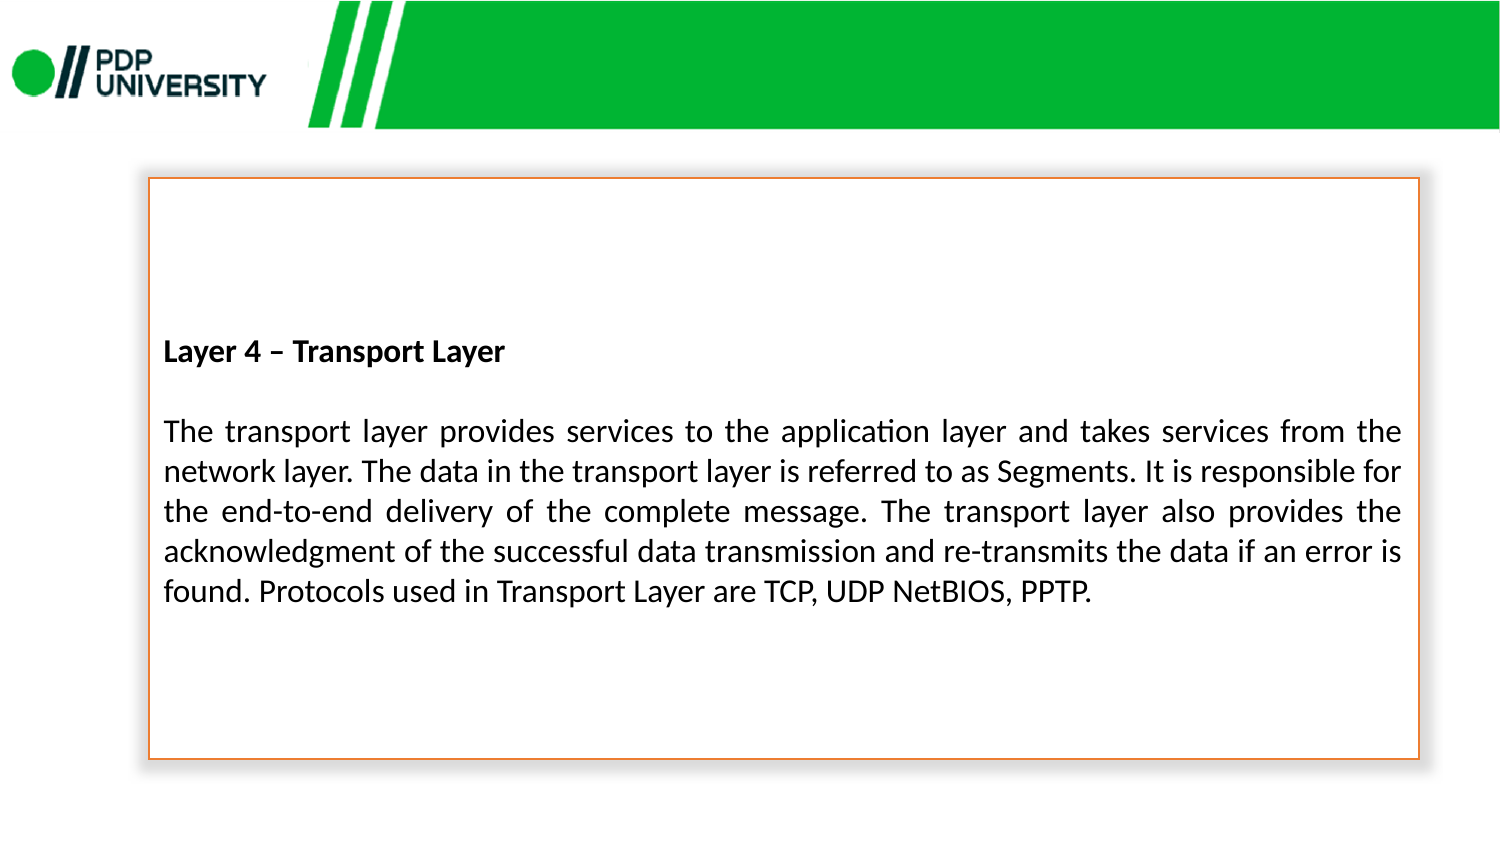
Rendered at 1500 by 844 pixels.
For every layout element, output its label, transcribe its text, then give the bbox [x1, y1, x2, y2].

picture [0, 0, 1500, 133]
text_box Layer 4 – Transport Layer The transport layer provides services to the application layer and takes services from the network layer. The data in the transport layer is referred to as Segments. It is responsible for the end-to-end delivery of the complete message. The transport layer also provides the acknowledgment of the successful data transmission and re-transmits the data if an error is found. Protocols used in Transport Layer are TCP, UDP NetBIOS, PPTP. [148, 177, 1420, 760]
